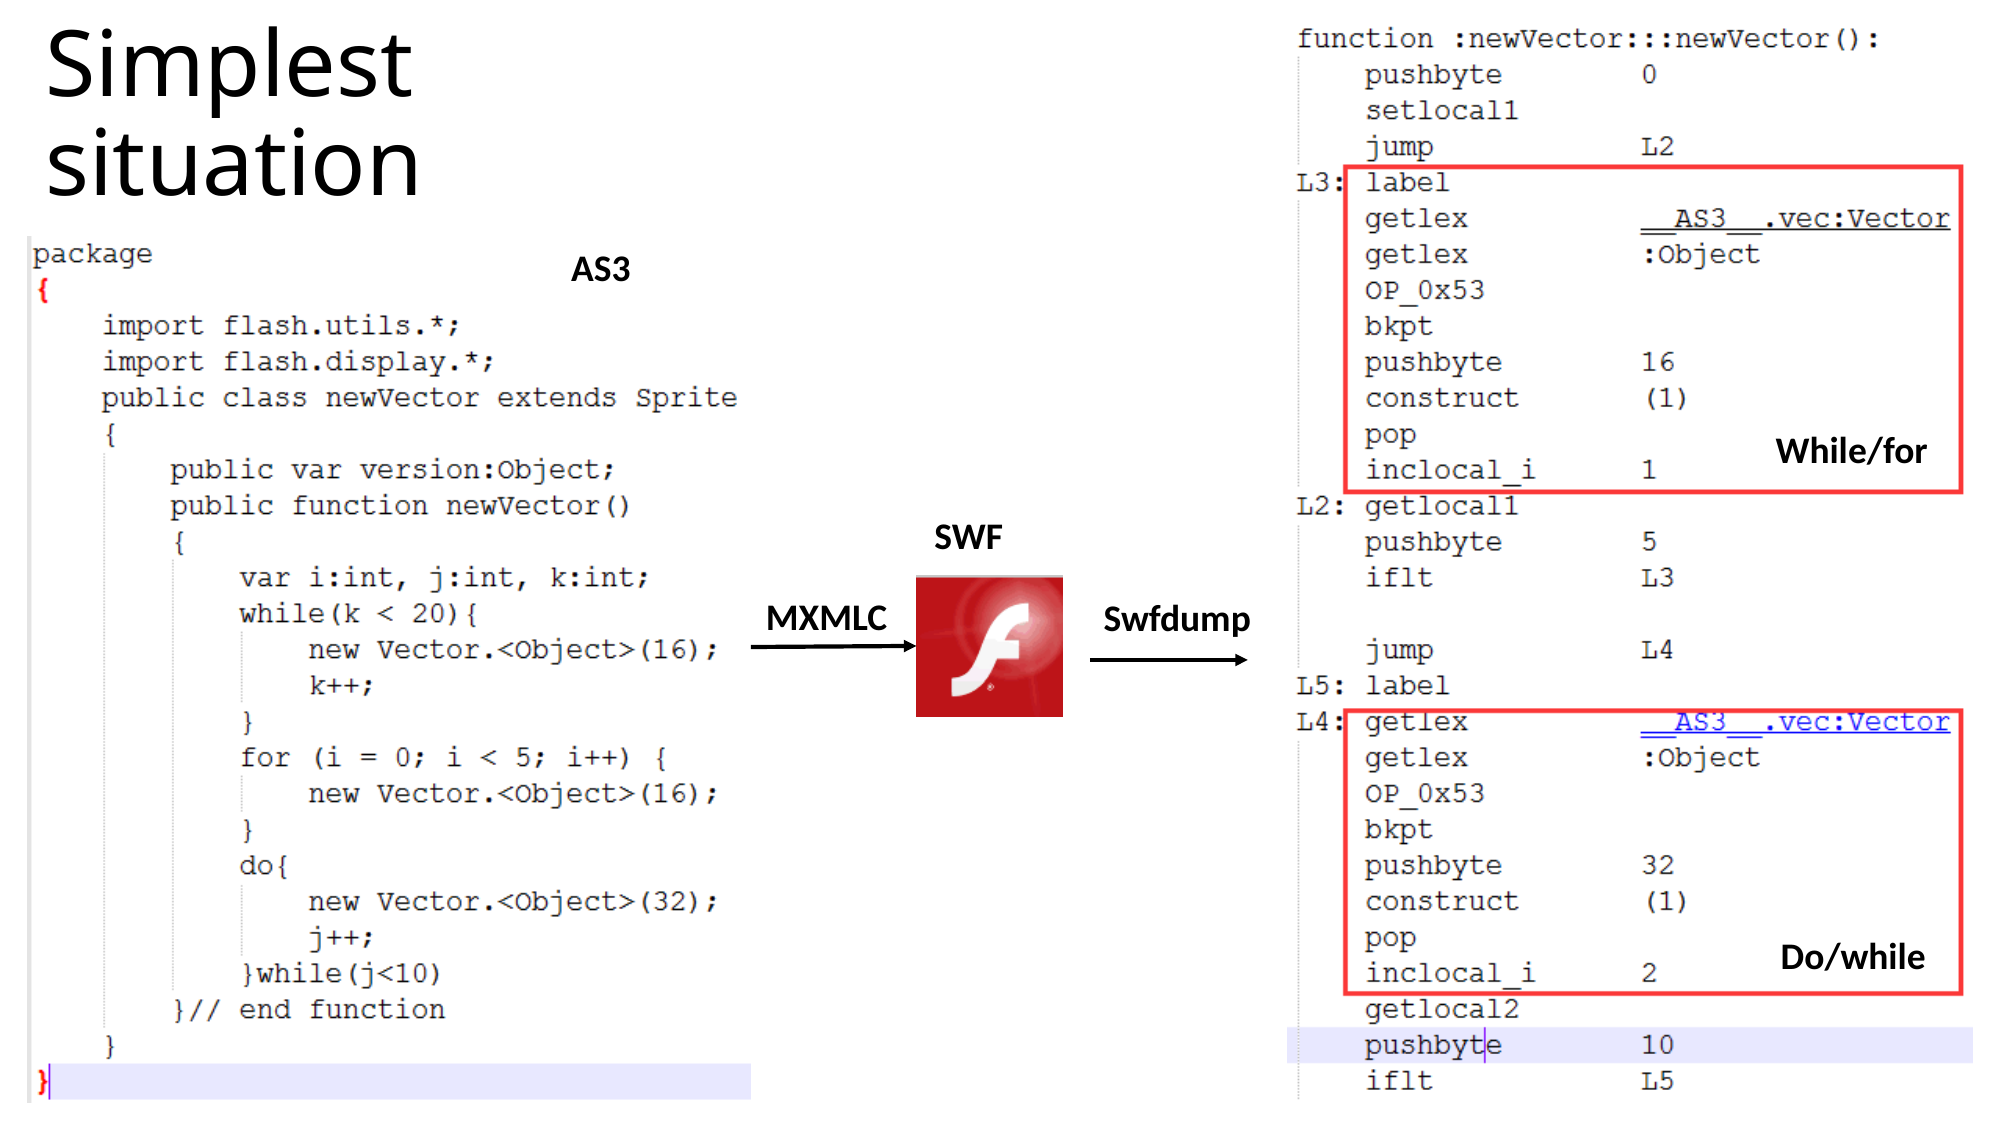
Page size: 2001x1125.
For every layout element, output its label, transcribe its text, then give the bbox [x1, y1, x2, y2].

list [916, 575, 1063, 717]
picture [27, 236, 751, 1103]
title Simplest situation [30, 44, 723, 189]
text_box MXMLC [751, 585, 916, 645]
picture [1287, 20, 1973, 1104]
text_box Swfdump [1088, 586, 1267, 647]
text_box SWF [919, 504, 1085, 565]
